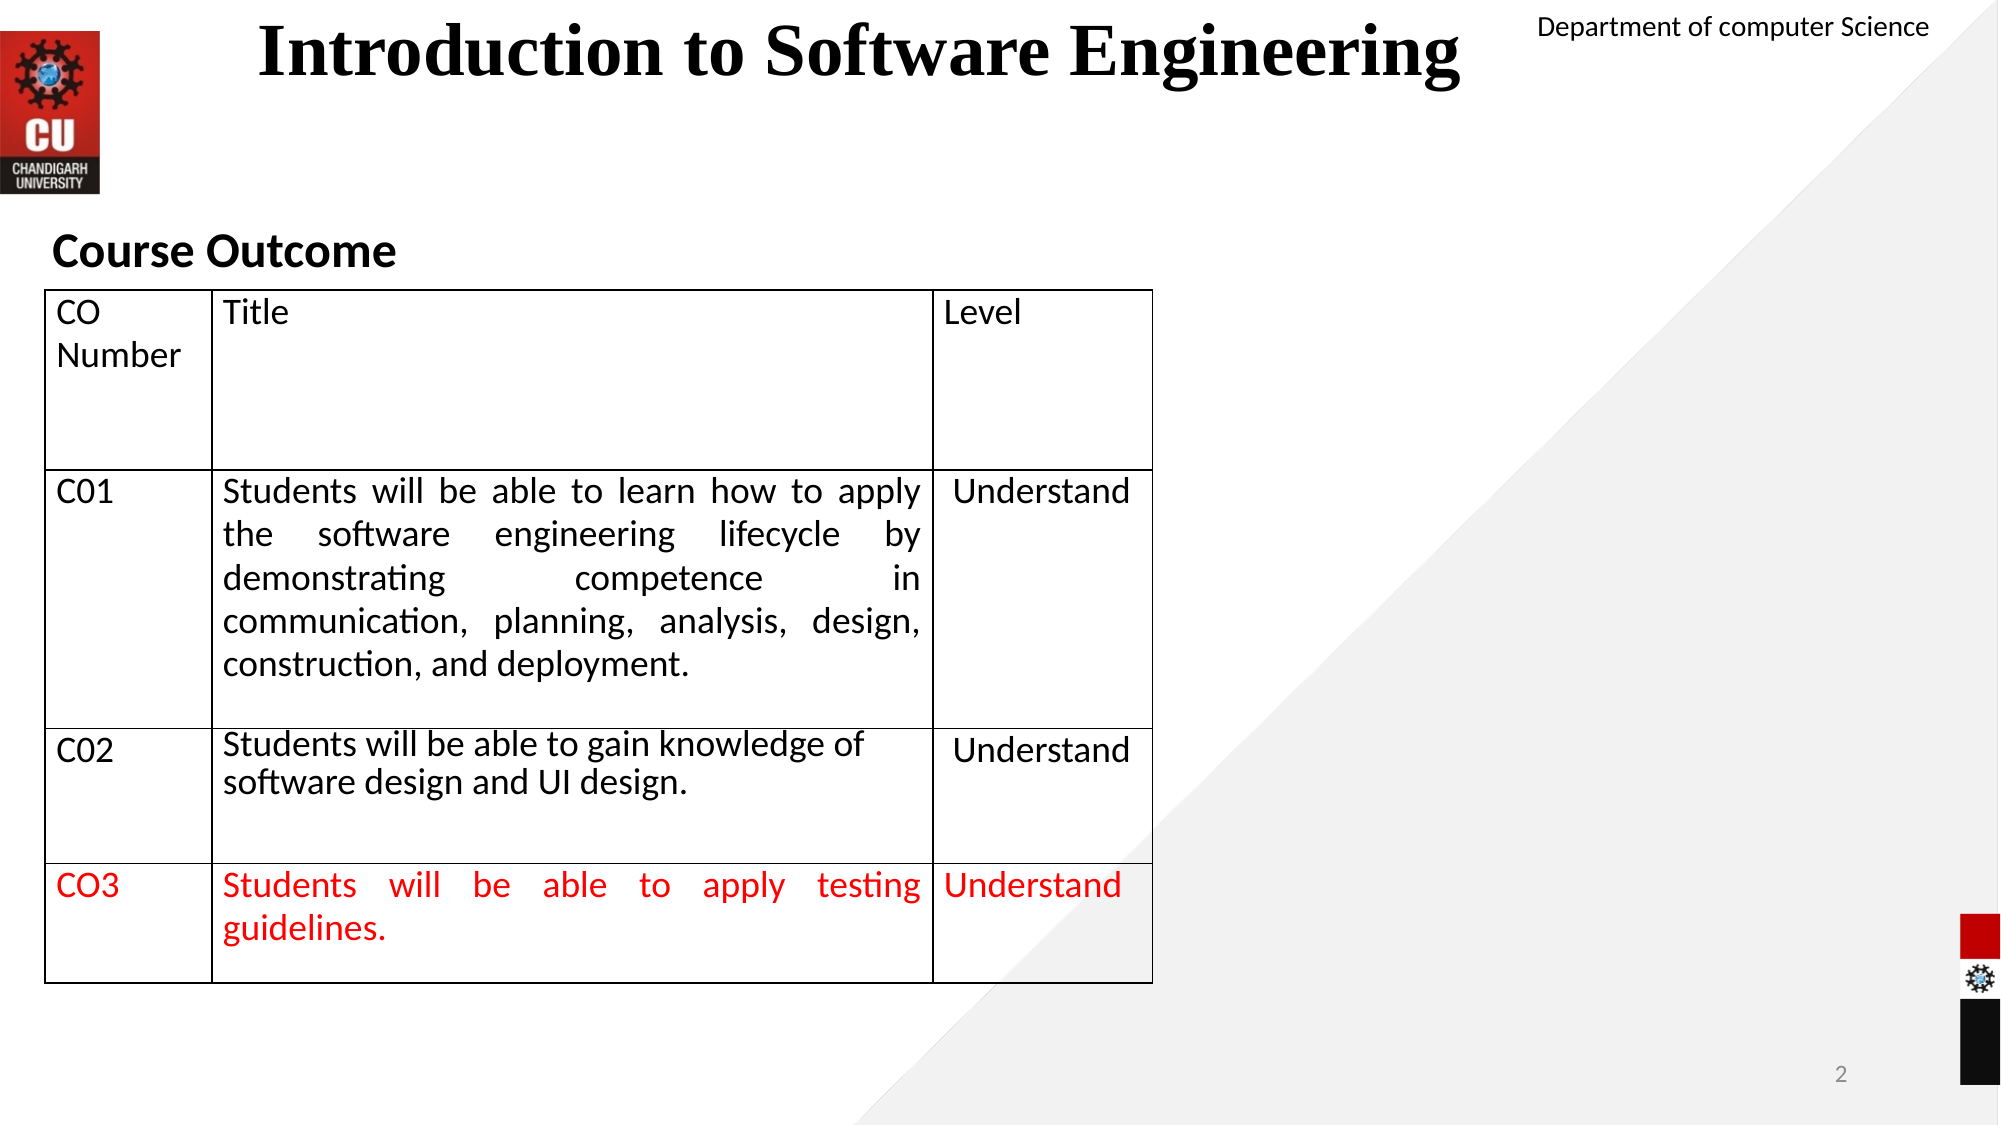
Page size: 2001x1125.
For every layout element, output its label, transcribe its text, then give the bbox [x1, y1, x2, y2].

table_cell CO3 [46, 864, 211, 982]
table_cell Students will be able to apply testing guidelines. [213, 864, 932, 982]
table_cell Students will be able to learn how to apply the software engineering lifecycle by demonstrating competence in communication, planning, analysis, design, construction, and deployment. [213, 471, 932, 728]
table_cell C01 [46, 471, 211, 728]
table_cell Students will be able to gain knowledge of software design and UI design. [213, 729, 932, 863]
table_cell C02 [46, 729, 211, 863]
title Introduction to Software Engineering [195, 0, 1525, 129]
table_cell Understand [934, 471, 1152, 728]
table_header CO Number [46, 291, 211, 469]
picture [0, 0, 2001, 1125]
table_cell Understand [934, 729, 1152, 863]
text_box Course Outcome [37, 210, 424, 285]
table_cell Understand [934, 864, 1152, 982]
table_header Title [213, 291, 932, 469]
slide_number 2 [1412, 1042, 1863, 1103]
text_box Department of computer Science [1522, 0, 1963, 50]
table_header Level [934, 291, 1152, 469]
